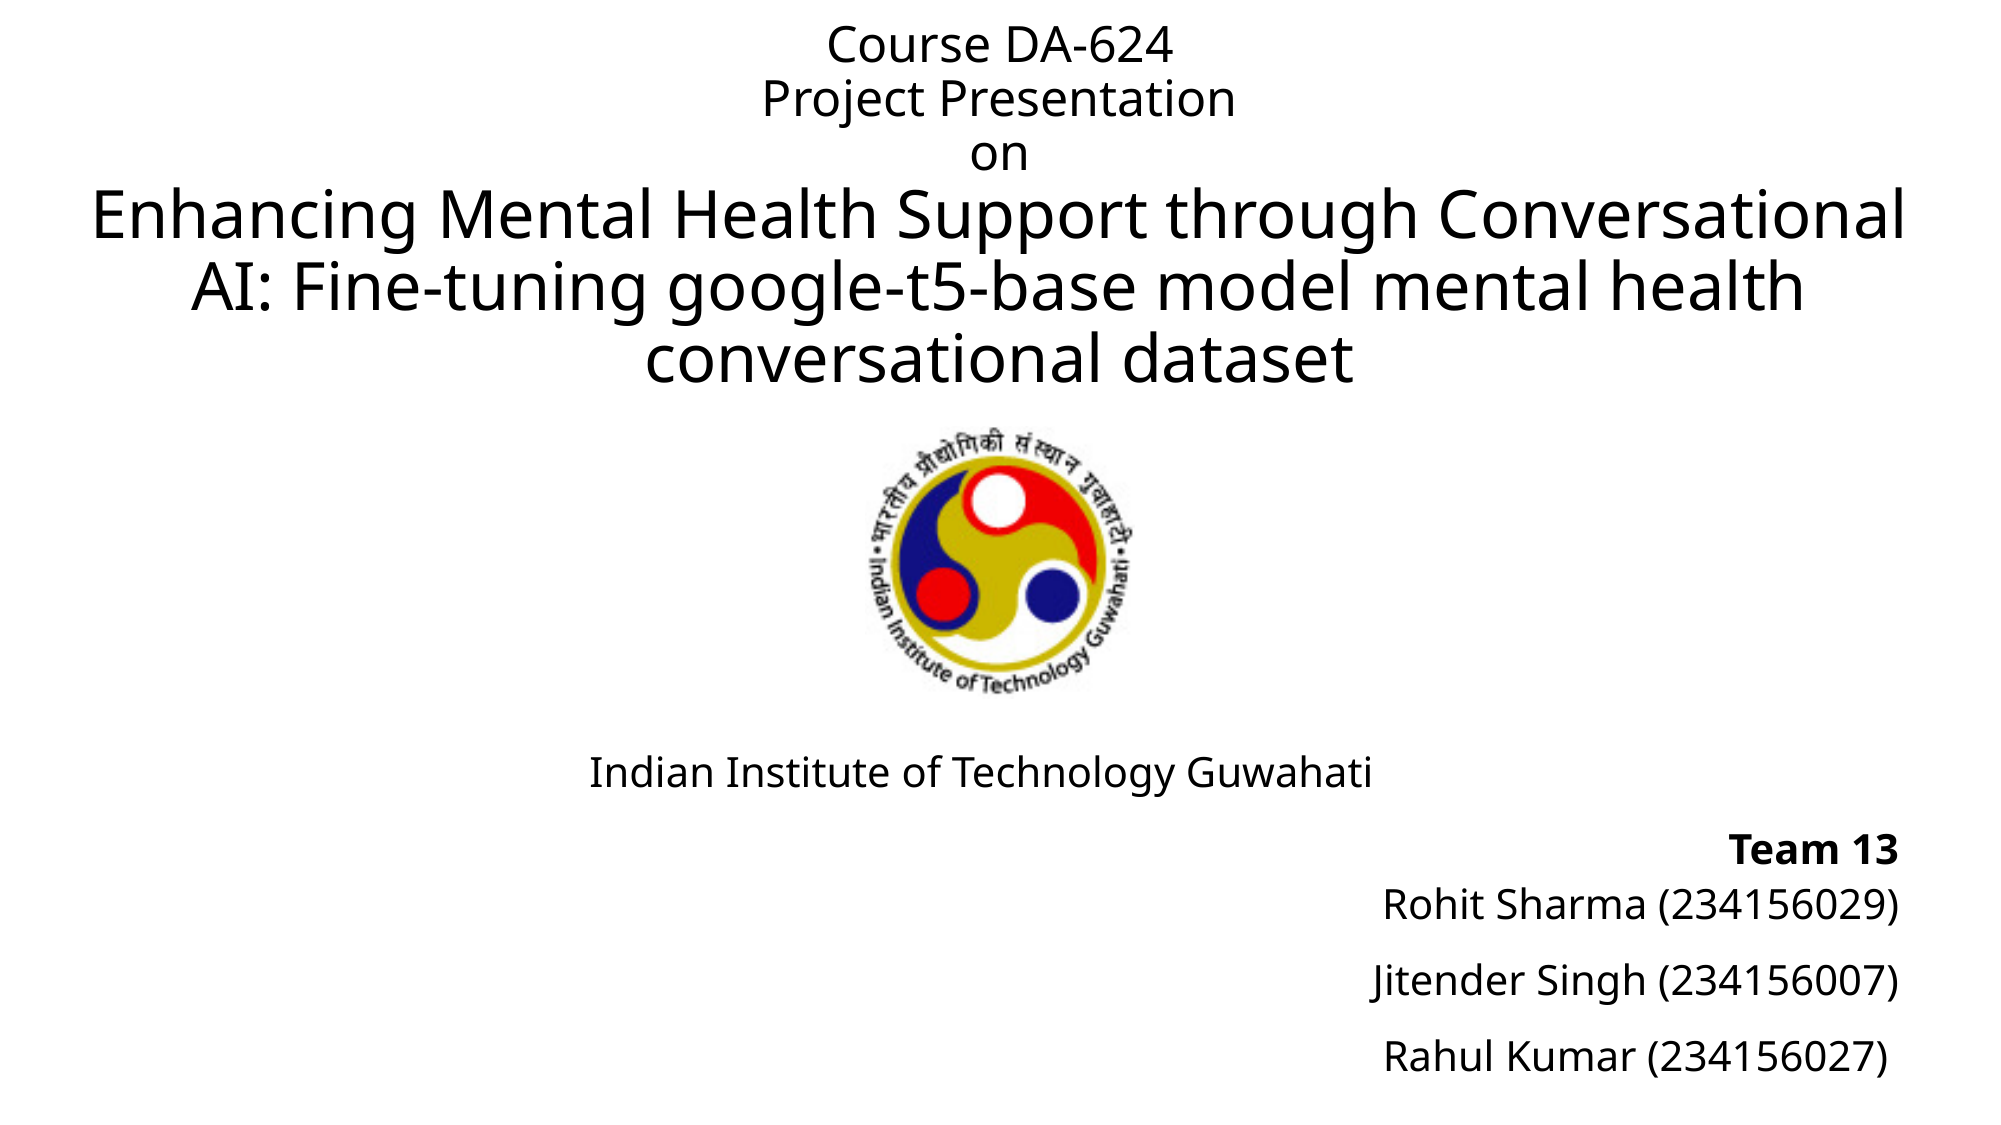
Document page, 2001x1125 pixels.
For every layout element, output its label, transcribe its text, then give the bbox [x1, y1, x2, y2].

title Course DA-624 Project Presentation on Enhancing Mental Health Support through Conversational AI: Fine-tuning google-t5-base model mental health conversational dataset [48, 65, 1952, 405]
picture [864, 426, 1136, 699]
subtitle Indian Institute of Technology Guwahati Team 13 Rohit Sharma (234156029) Jitender Singh (234156007) Rahul Kumar (234156027) [48, 744, 1915, 1125]
